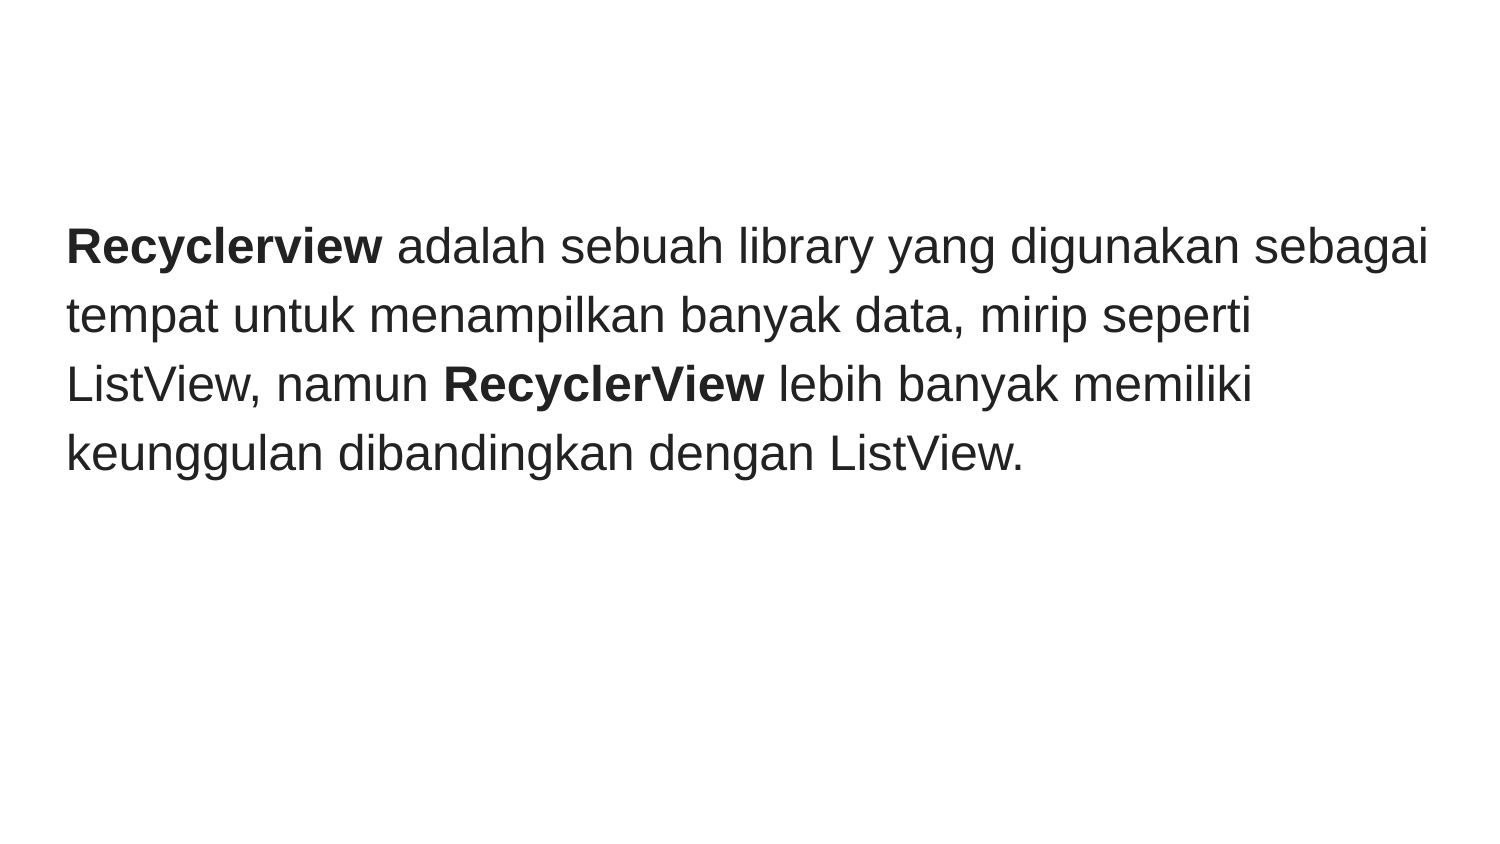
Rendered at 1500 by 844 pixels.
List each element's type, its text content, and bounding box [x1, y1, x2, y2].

list Recyclerview adalah sebuah library yang digunakan sebagai tempat untuk menampilkan banyak data, mirip seperti ListView, namun RecyclerView lebih banyak memiliki keunggulan dibandingkan dengan ListView. [51, 189, 1449, 750]
